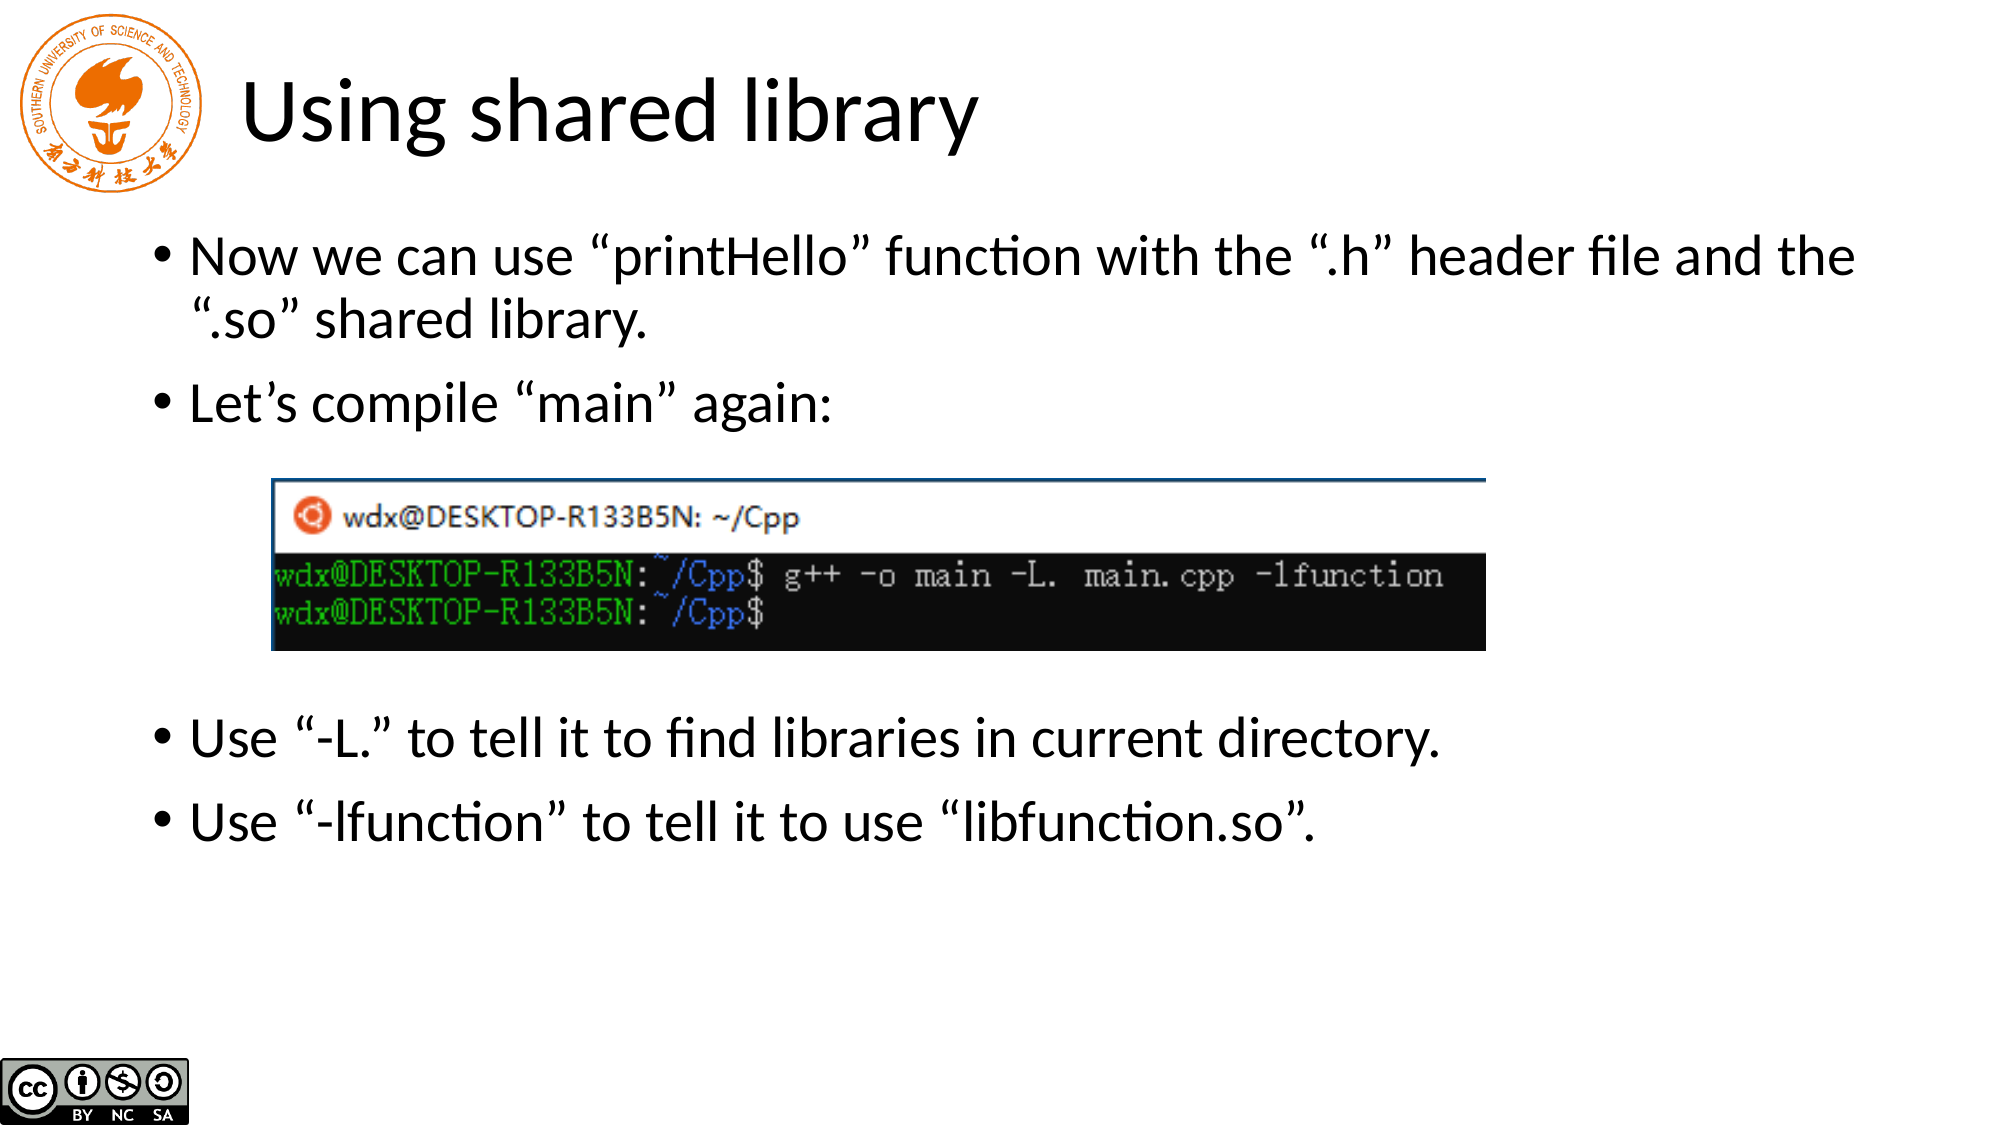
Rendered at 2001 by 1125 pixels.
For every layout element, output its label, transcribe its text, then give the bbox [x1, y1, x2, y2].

picture [0, 1058, 189, 1125]
picture [271, 478, 1486, 651]
title Using shared library [225, 43, 1951, 181]
picture [18, 11, 202, 194]
list Now we can use “printHello” function with the “.h” header file and the “.so” shared library. Let’s compile “main” again: Use “-L.” to tell it to find libraries in current directory. Use “-lfunction” to tell it to use “libfunction.so”. [137, 217, 1951, 1014]
